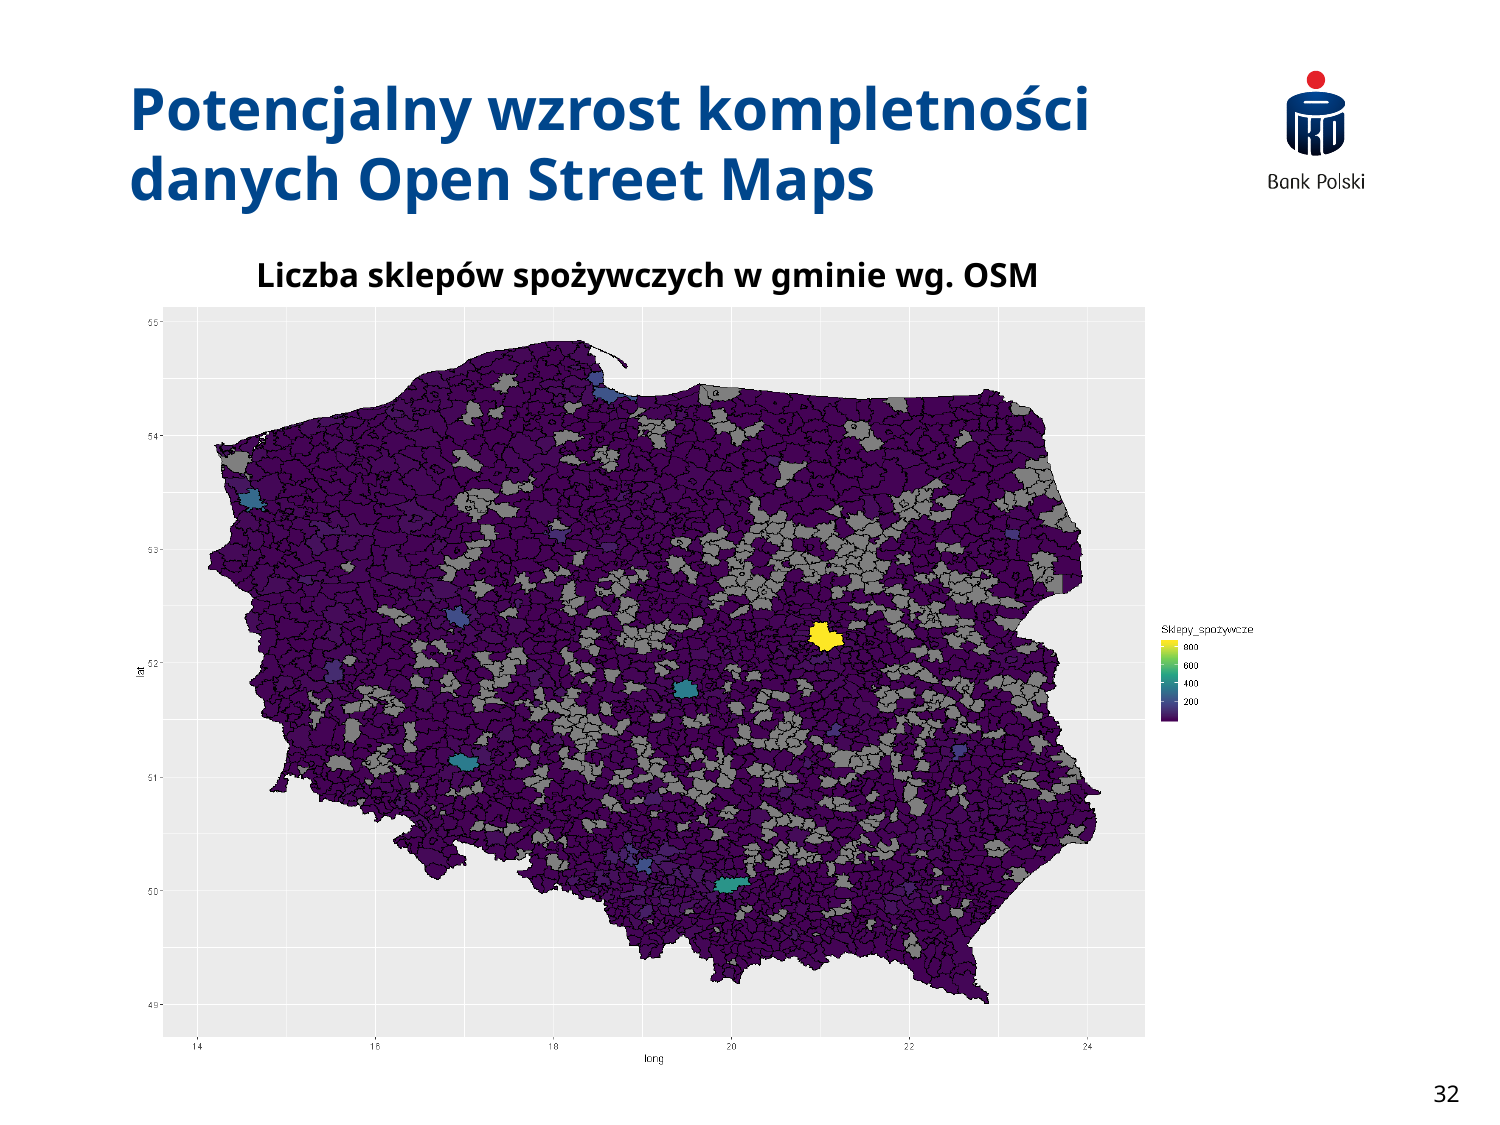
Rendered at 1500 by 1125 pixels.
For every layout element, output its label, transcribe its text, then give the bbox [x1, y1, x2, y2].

text_box Liczba sklepów spożywczych w gminie wg. OSM [241, 247, 1055, 300]
picture [129, 302, 1270, 1069]
slide_number 32 [1381, 1065, 1500, 1125]
title Potencjalny wzrost kompletności danych Open Street Maps [129, 72, 1247, 220]
